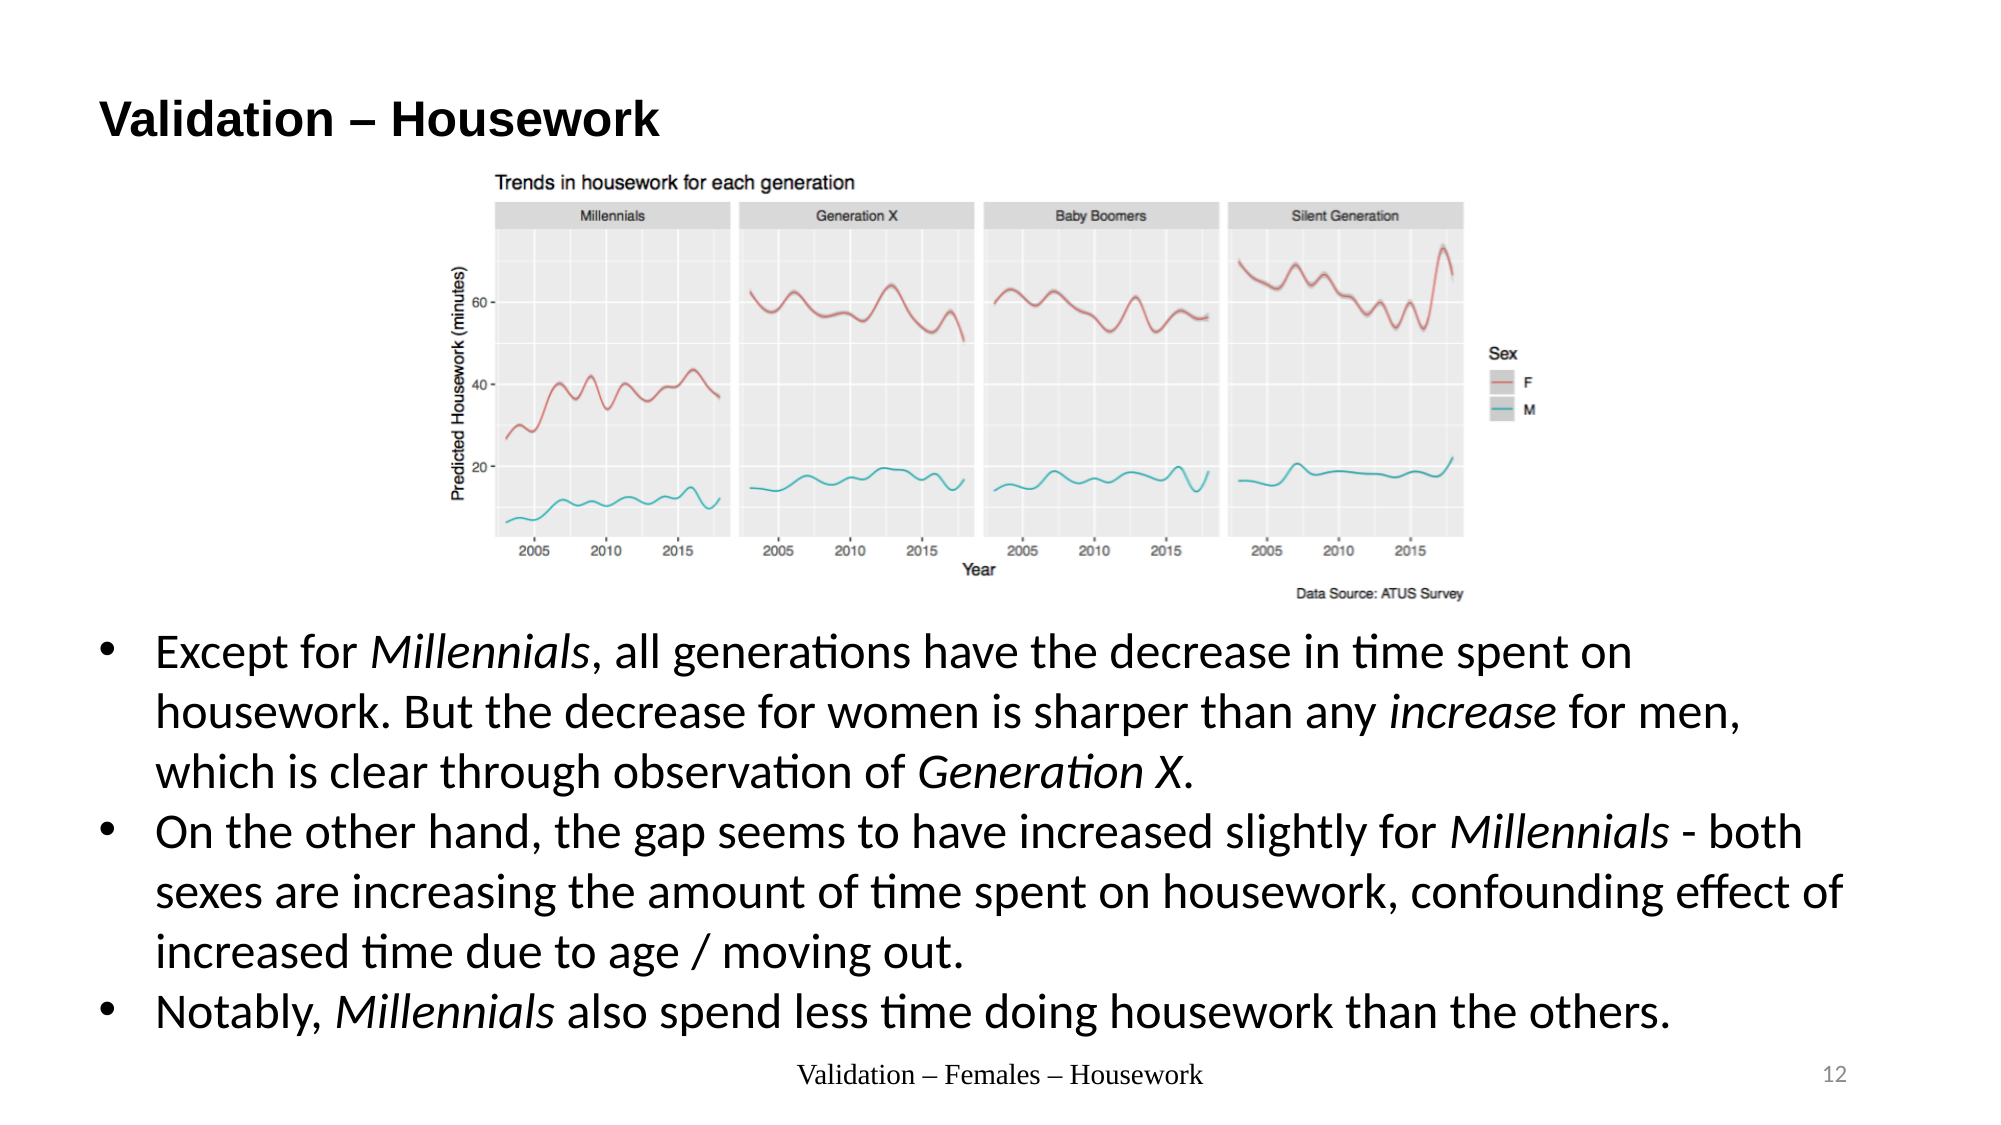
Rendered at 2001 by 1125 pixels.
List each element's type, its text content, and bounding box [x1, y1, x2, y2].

picture [425, 154, 1574, 611]
text_box Validation – Housework [84, 78, 1589, 154]
text_box Except for Millennials, all generations have the decrease in time spent on housework. But the decrease for women is sharper than any increase for men, which is clear through observation of Generation X. On the other hand, the gap seems to have increased slightly for Millennials - both sexes are increasing the amount of time spent on housework, confounding effect of increased time due to age / moving out. Notably, Millennials also spend less time doing housework than the others. [84, 610, 1863, 1046]
footer Validation – Females – Housework [662, 1046, 1338, 1103]
slide_number 12 [1412, 1046, 1863, 1103]
